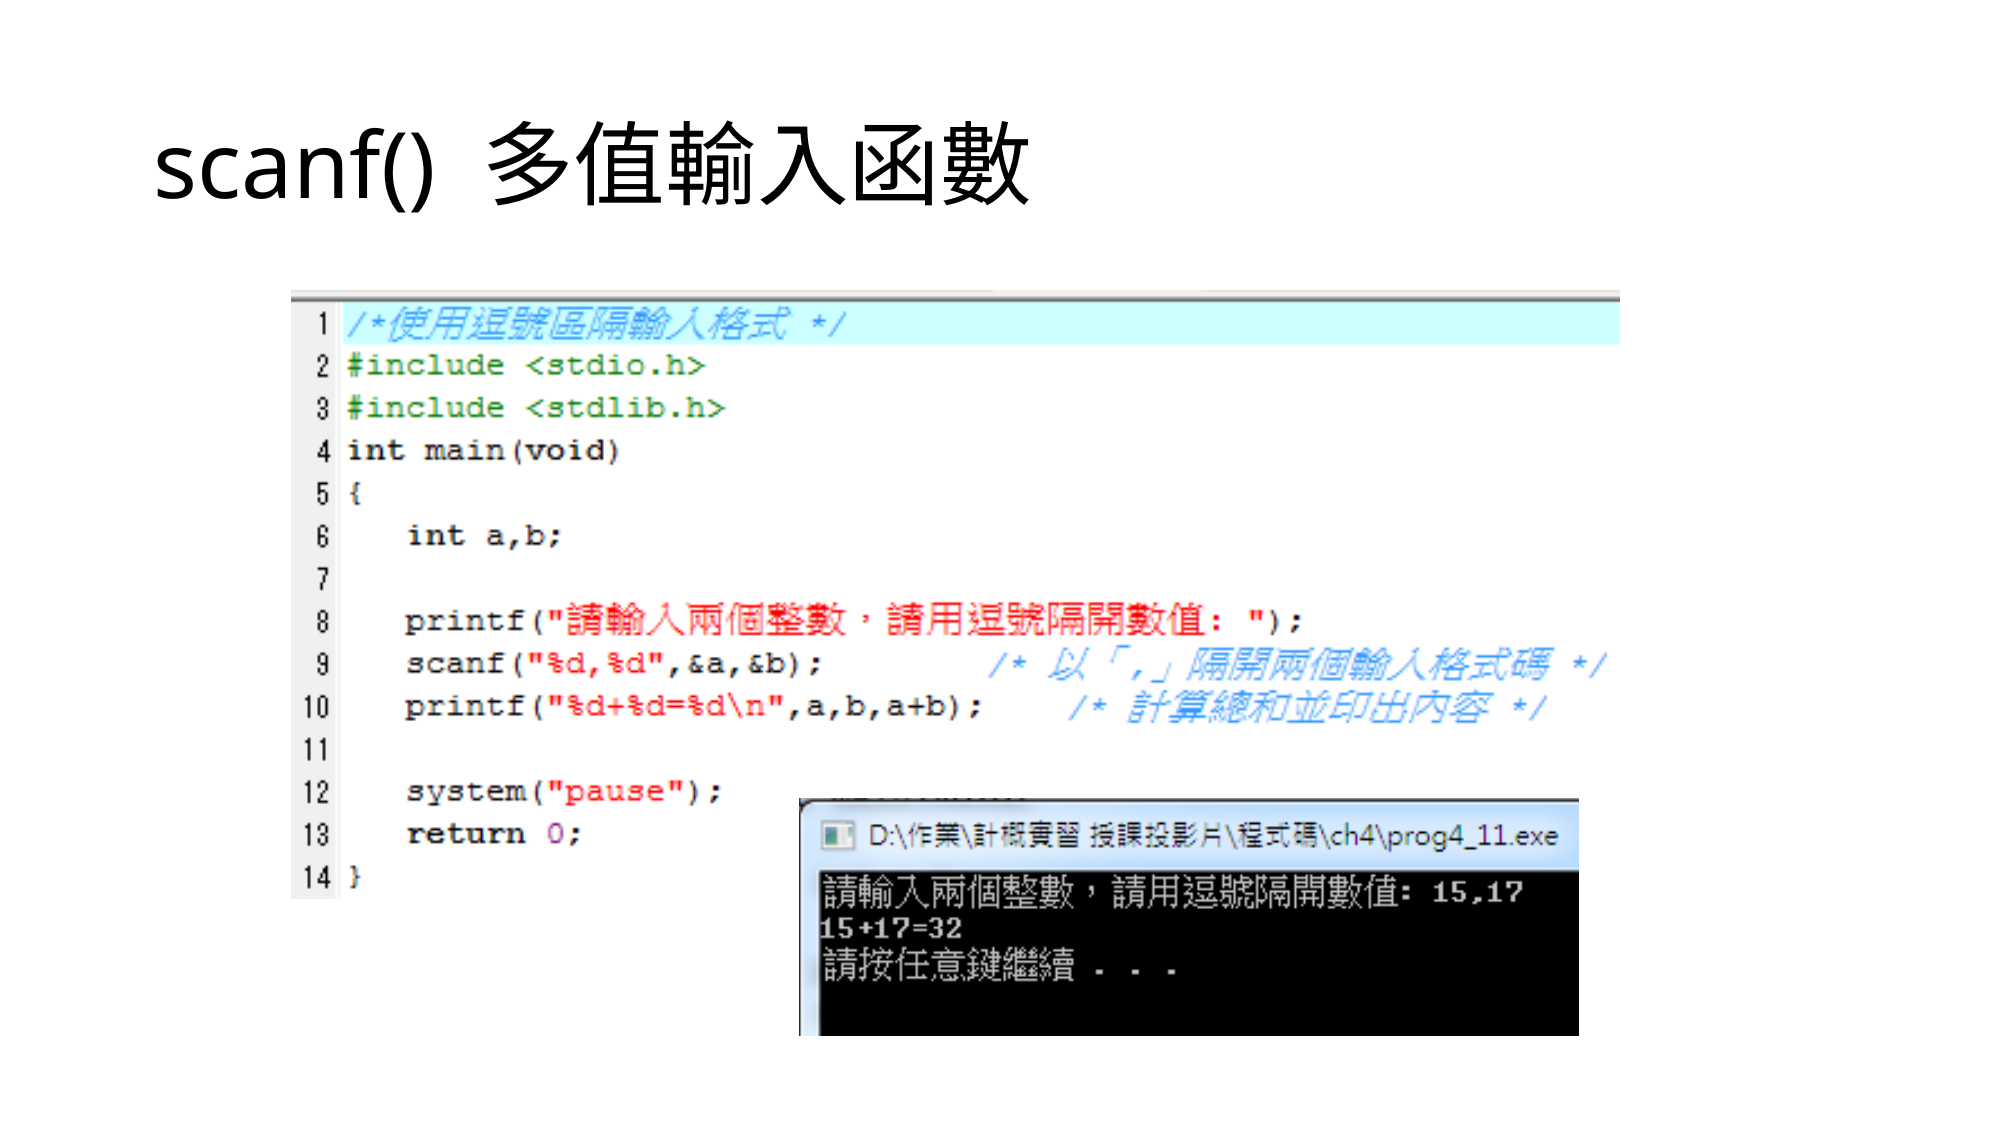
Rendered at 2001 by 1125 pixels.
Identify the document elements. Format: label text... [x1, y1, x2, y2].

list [291, 290, 1620, 899]
picture [799, 798, 1579, 1036]
title scanf() 多值輸入函數 [138, 60, 1864, 278]
